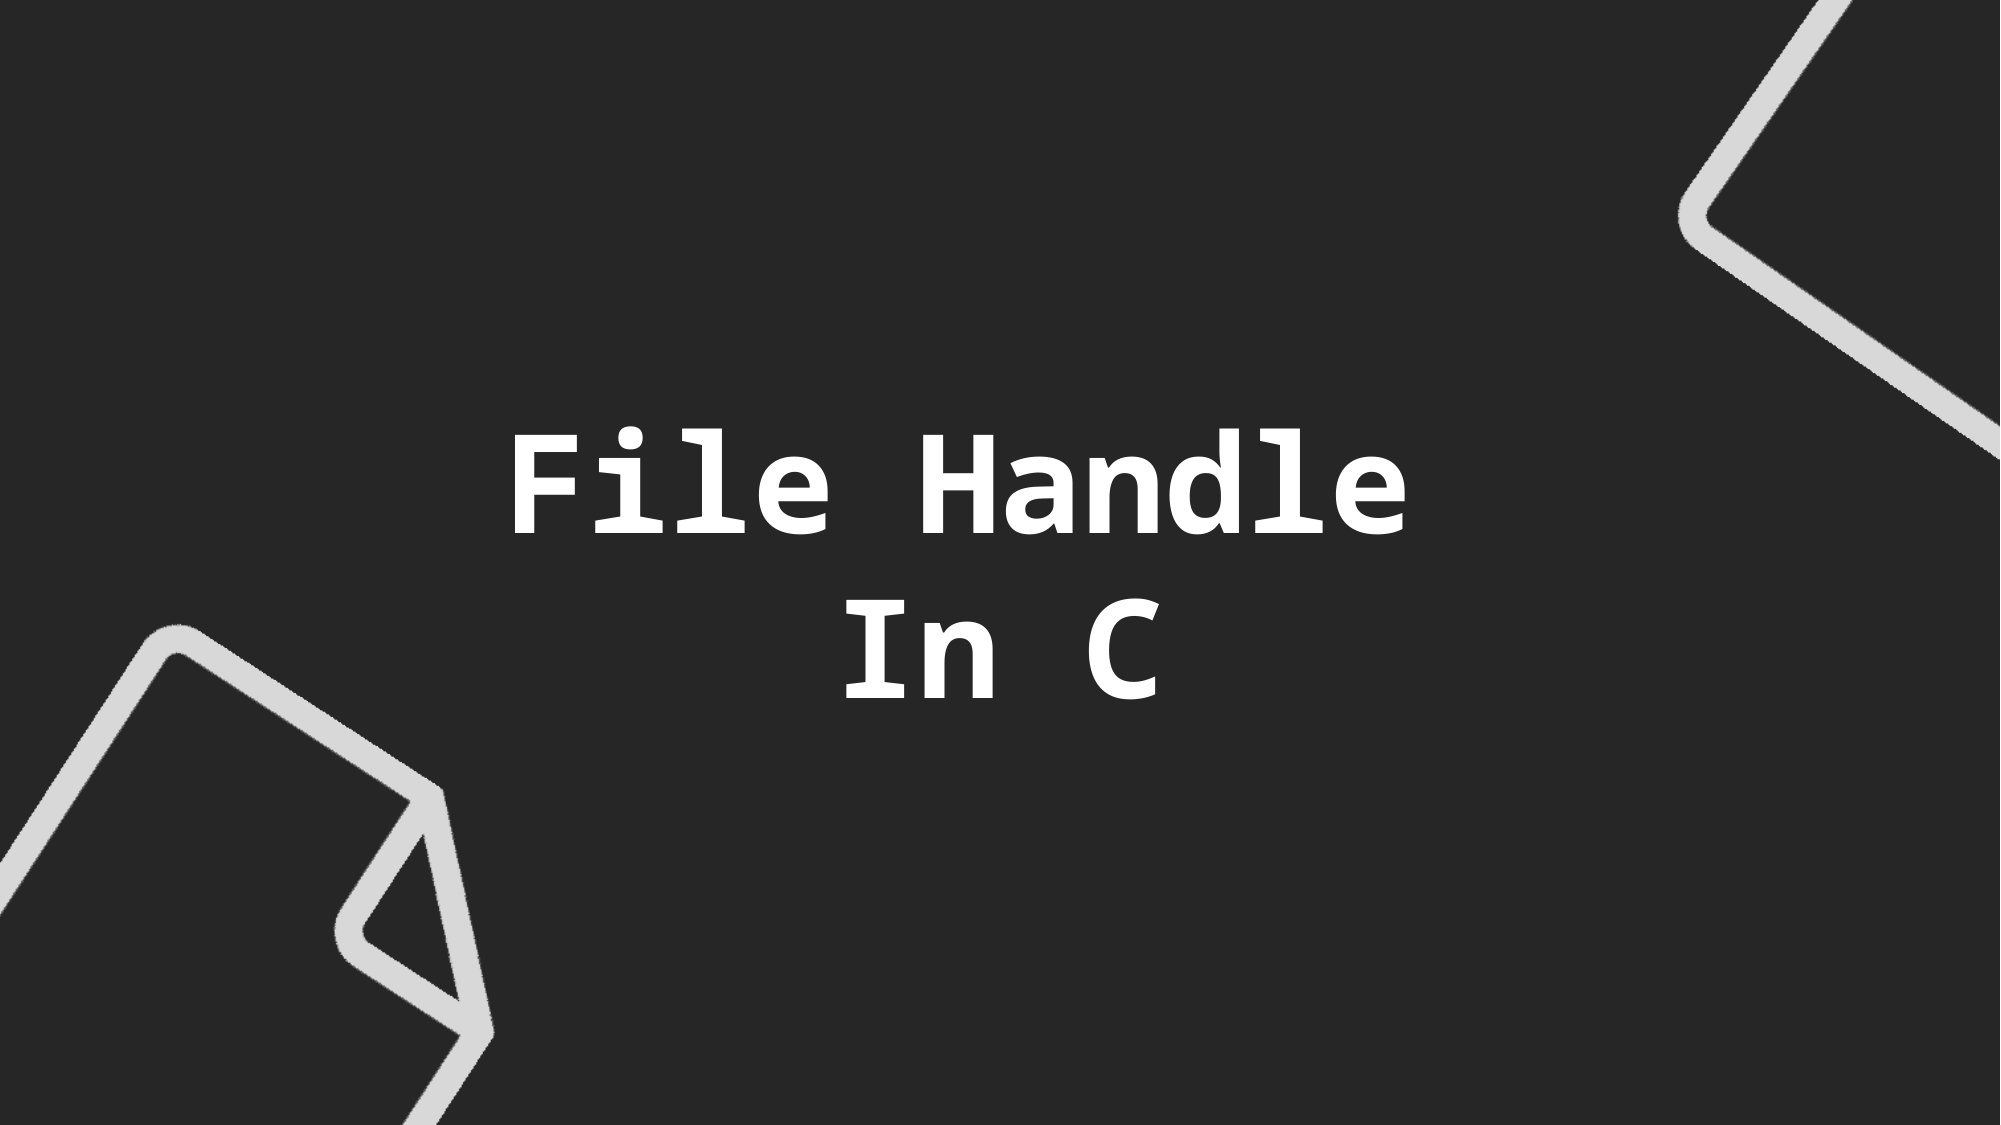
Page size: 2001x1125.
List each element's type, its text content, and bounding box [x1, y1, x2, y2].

picture [0, 692, 534, 1125]
text_box File Handle In C [490, 388, 1510, 733]
picture [1725, 0, 2000, 431]
